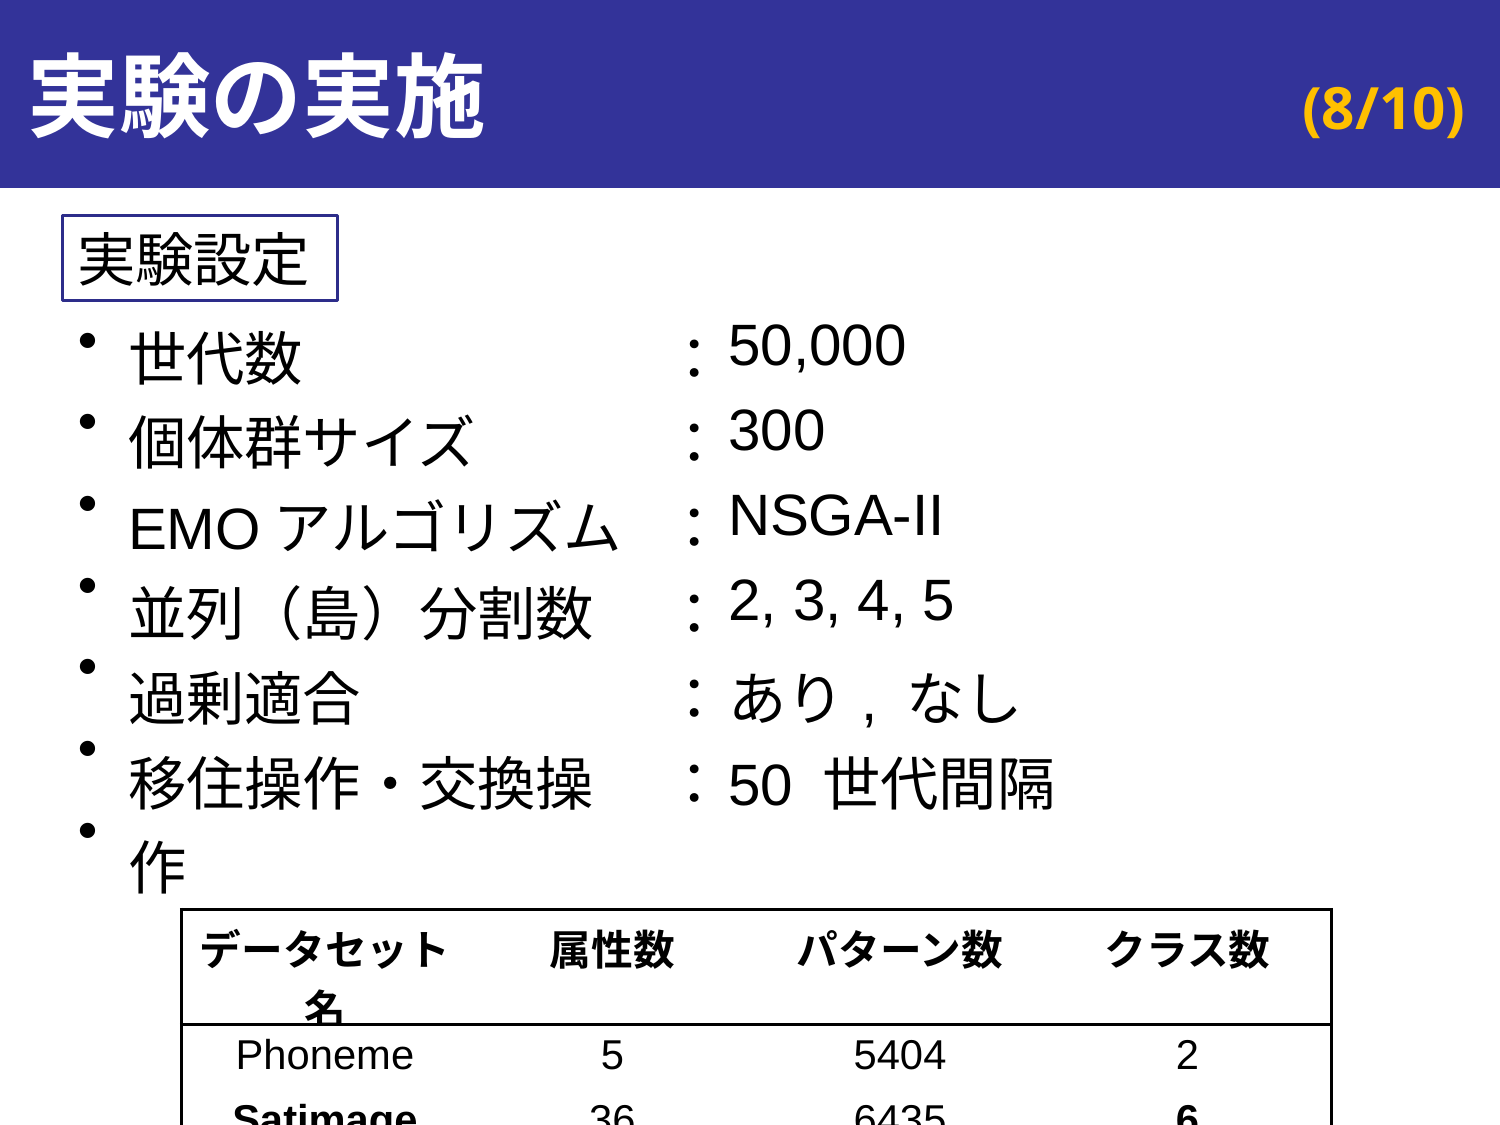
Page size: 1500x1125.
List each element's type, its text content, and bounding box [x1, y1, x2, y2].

table_cell 36 [469, 1090, 756, 1125]
table_cell 5 [469, 1026, 756, 1090]
table_cell あり, なし [713, 645, 1462, 730]
table_cell 6 [1044, 1090, 1330, 1125]
text_box 実験設定 [62, 215, 338, 301]
table_cell NSGA-II [713, 475, 1462, 560]
table_cell EMOアルゴリズム [113, 475, 651, 560]
table_cell 2 [1044, 1026, 1330, 1090]
text_box 使用するデータセット：satimage, phoneme 個体群サイズ：300 世代数：50,000 EMOアルゴリズム：NSGA-II 並列分割数：2, 3, 4, 5 過剰適合 あり, なし 3 x 10-fold Cross-Validation [63, 304, 1438, 1088]
table_cell ： [651, 390, 713, 475]
table_cell 移住操作・交換操作 [113, 730, 651, 885]
table_cell 並列（島）分割数 [113, 560, 651, 645]
table_cell ： [651, 645, 713, 730]
table_cell ： [651, 730, 713, 885]
title 実験の実施 [12, 0, 1500, 188]
table_header 世代数 [113, 305, 651, 390]
table_cell ： [651, 560, 713, 645]
table_header 属性数 [469, 911, 756, 1023]
table_cell Satimage [183, 1090, 469, 1125]
table_cell 300 [713, 390, 1462, 475]
table_cell 6435 [756, 1090, 1044, 1125]
table_cell 5404 [756, 1026, 1044, 1090]
table_cell ： [651, 475, 713, 560]
table_header データセット名 [183, 911, 469, 1023]
table_cell 2, 3, 4, 5 [713, 560, 1462, 645]
table_cell 50 世代間隔 [713, 730, 1462, 885]
table_header パターン数 [756, 911, 1044, 1023]
table_header ： [651, 305, 713, 390]
table_cell 過剰適合 [113, 645, 651, 730]
table_header 50,000 [713, 305, 1462, 390]
table_cell Phoneme [183, 1026, 469, 1090]
table_header クラス数 [1044, 911, 1330, 1023]
table_cell 個体群サイズ [113, 390, 651, 475]
